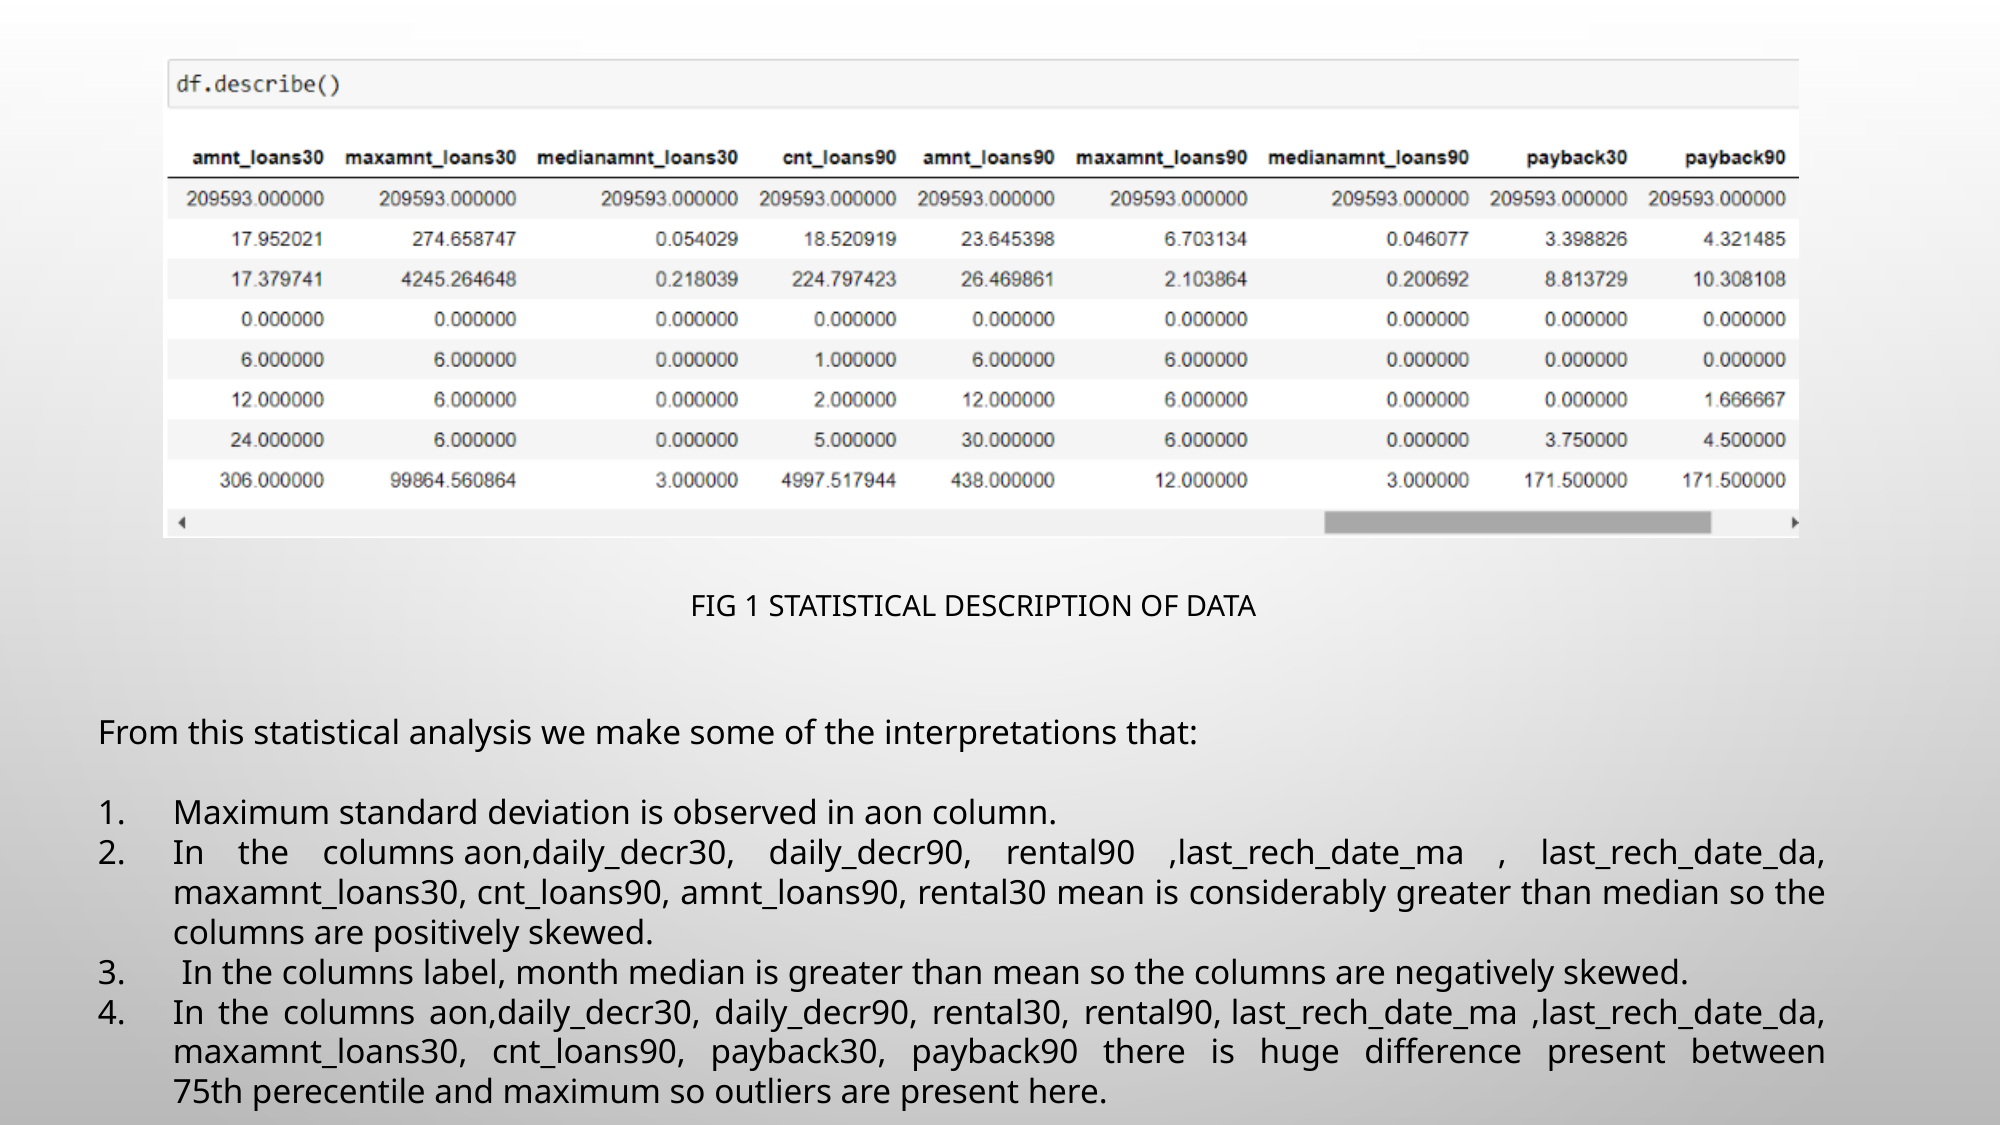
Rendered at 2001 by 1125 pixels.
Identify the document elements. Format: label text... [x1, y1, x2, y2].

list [163, 53, 1799, 539]
title Fig 1 Statistical description of data [111, 550, 1837, 664]
text_box From this statistical analysis we make some of the interpretations that: Maximum standard deviation is observed in aon column. In the columns aon,daily_decr30, daily_decr90, rental90 ,last_rech_date_ma , last_rech_date_da, maxamnt_loans30, cnt_loans90, amnt_loans90, rental30 mean is considerably greater than median so the columns are positively skewed. In the columns label, month median is greater than mean so the columns are negatively skewed. In the columns aon,daily_decr30, daily_decr90, rental30, rental90, last_rech_date_ma ,last_rech_date_da, maxamnt_loans30, cnt_loans90, payback30, payback90 there is huge difference present between 75th perecentile and maximum so outliers are present here. [82, 703, 1844, 1118]
picture [0, 0, 2000, 1125]
